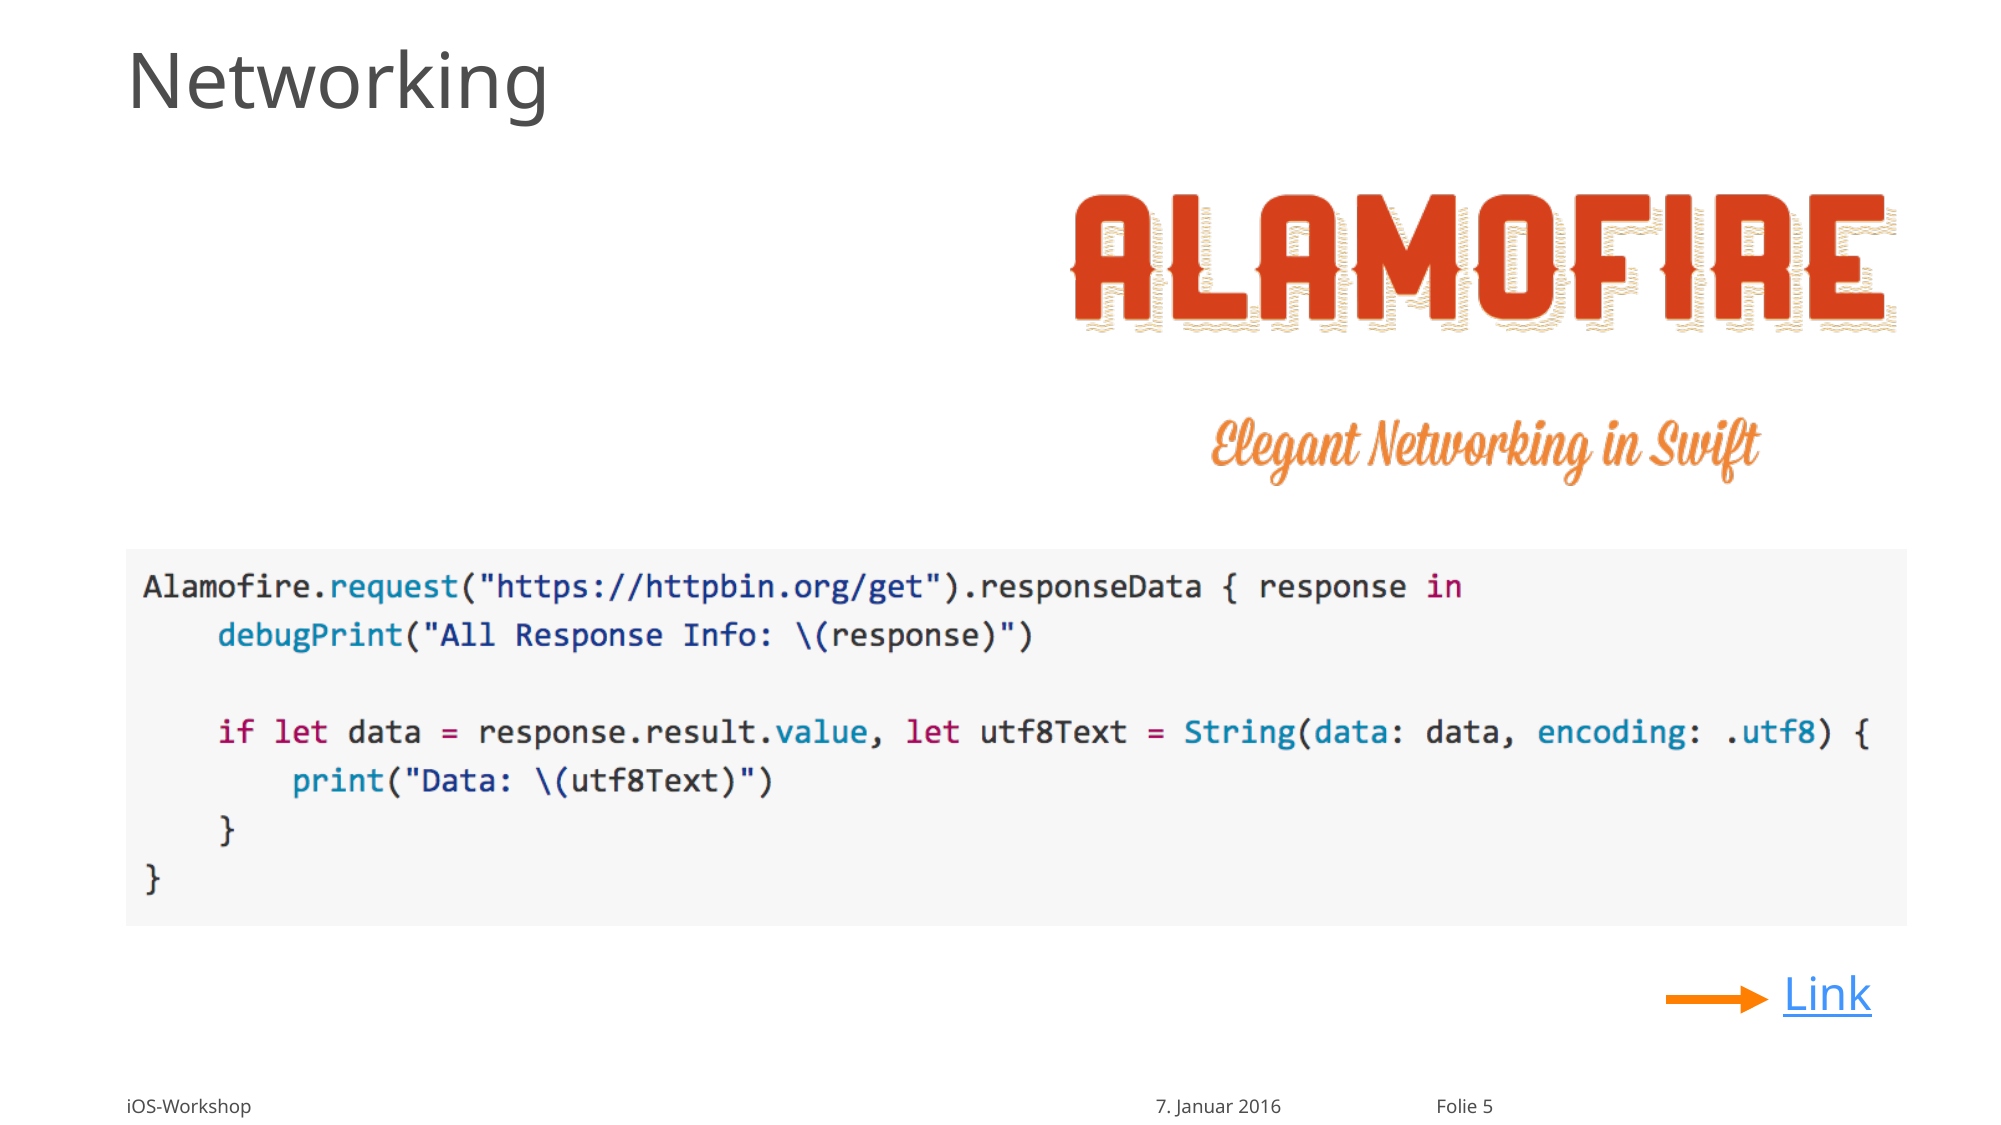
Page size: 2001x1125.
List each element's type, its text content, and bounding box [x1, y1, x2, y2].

picture [126, 548, 1907, 926]
picture [916, 184, 2000, 519]
slide_number Folie 5 [1436, 1094, 1686, 1120]
footer iOS-Workshop [126, 1094, 1125, 1120]
title Networking [126, 36, 1967, 154]
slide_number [1155, 1094, 1406, 1120]
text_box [1666, 956, 2000, 1108]
